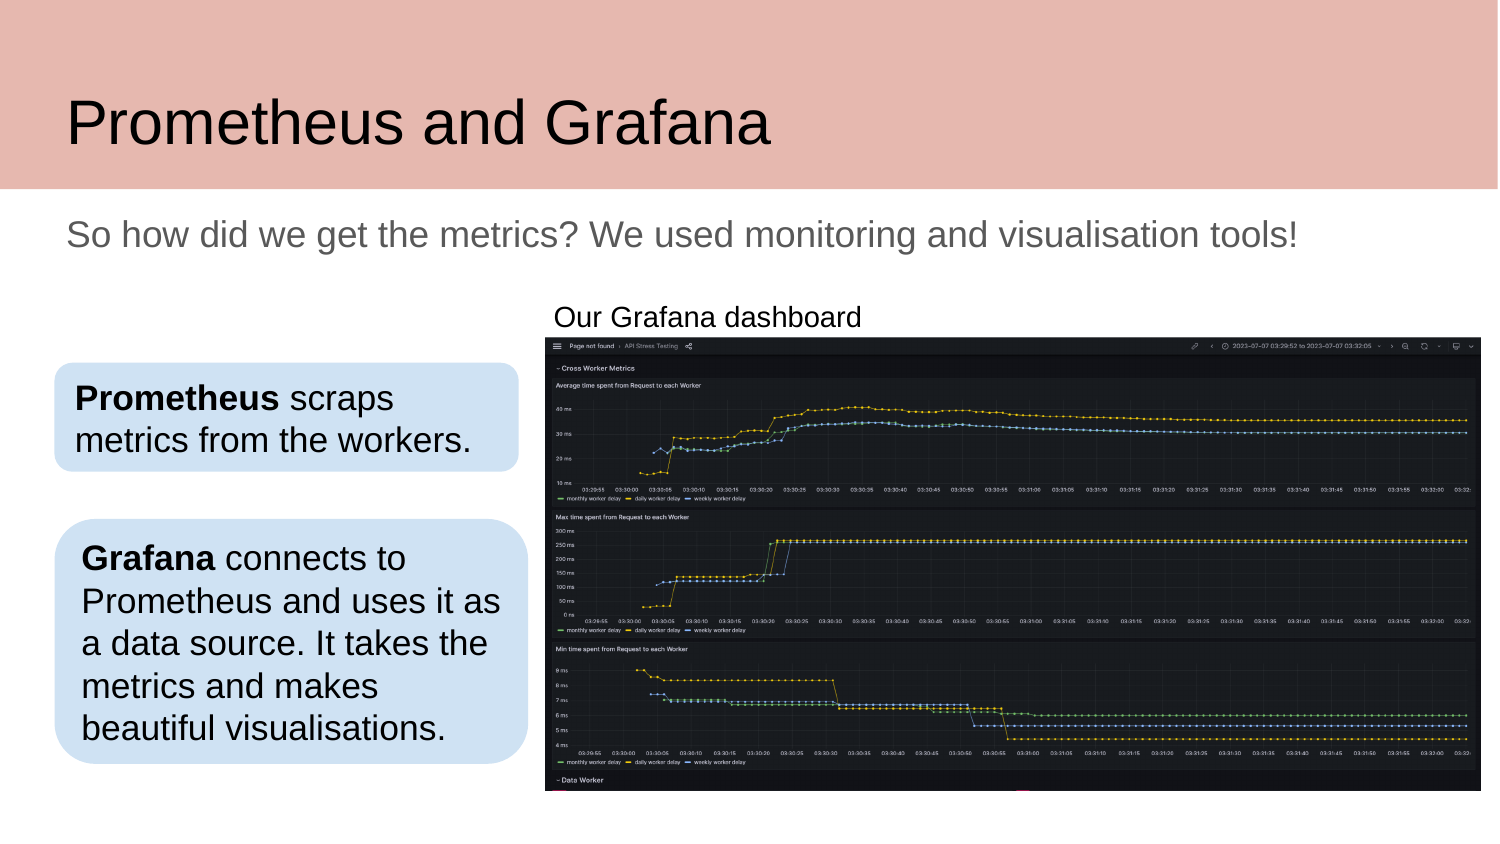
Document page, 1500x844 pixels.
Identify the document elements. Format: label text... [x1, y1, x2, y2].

text_box Grafana connects to Prometheus and uses it as a data source. It takes the metrics and makes beautiful visualisations. [54, 518, 529, 764]
title Prometheus and Grafana [51, 72, 1449, 167]
picture [545, 337, 1481, 792]
text_box [0, 0, 1498, 190]
list So how did we get the metrics? We used monitoring and visualisation tools! [51, 189, 1449, 271]
text_box Our Grafana dashboard [538, 283, 896, 349]
text_box Prometheus scraps metrics from the workers. [54, 362, 519, 472]
